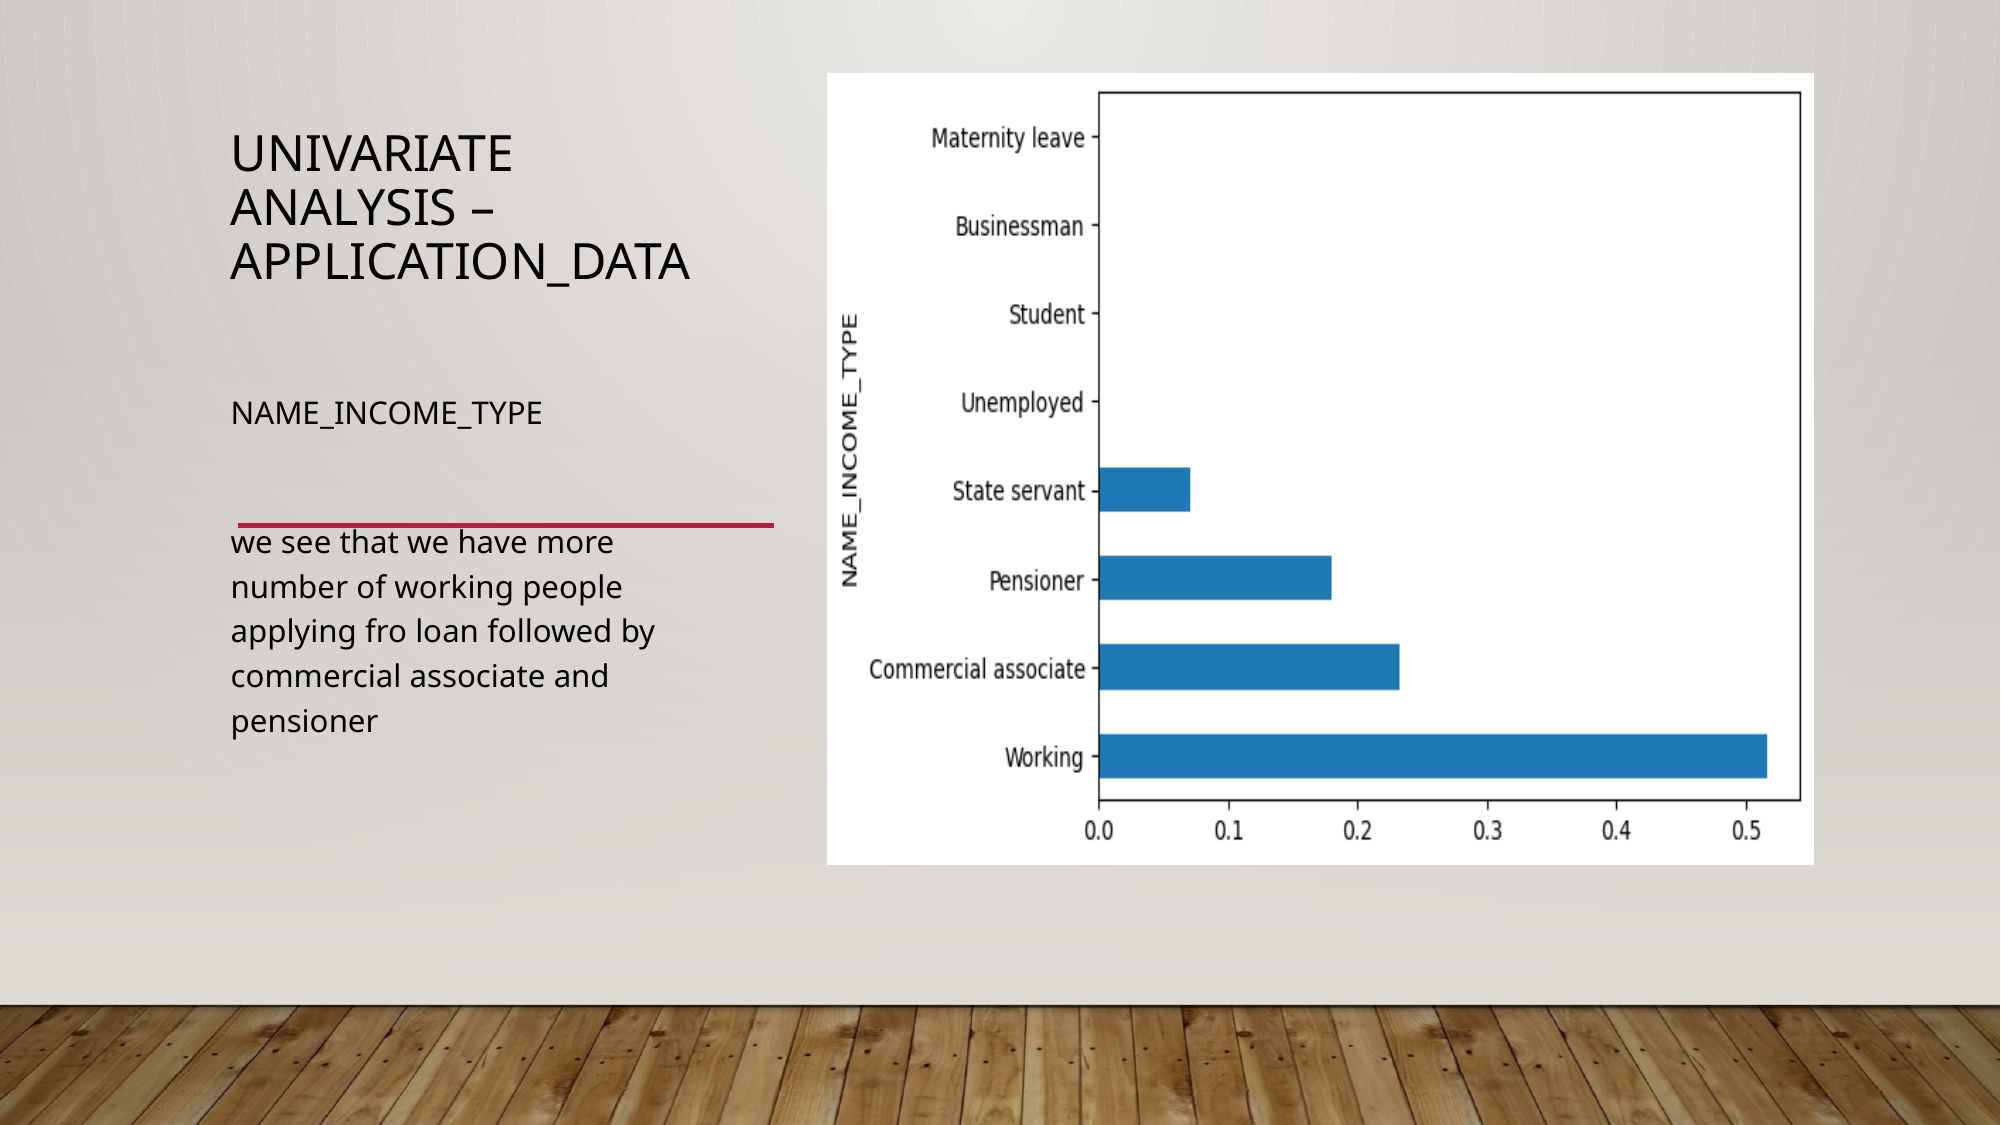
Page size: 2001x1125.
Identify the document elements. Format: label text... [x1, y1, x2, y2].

title Univariate analysis – application_data [215, 0, 753, 298]
list NAME_INCOME_TYPE we see that we have more number of working people applying fro loan followed by commercial associate and pensioner [215, 378, 753, 747]
picture [0, 1005, 2000, 1125]
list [827, 72, 1814, 865]
